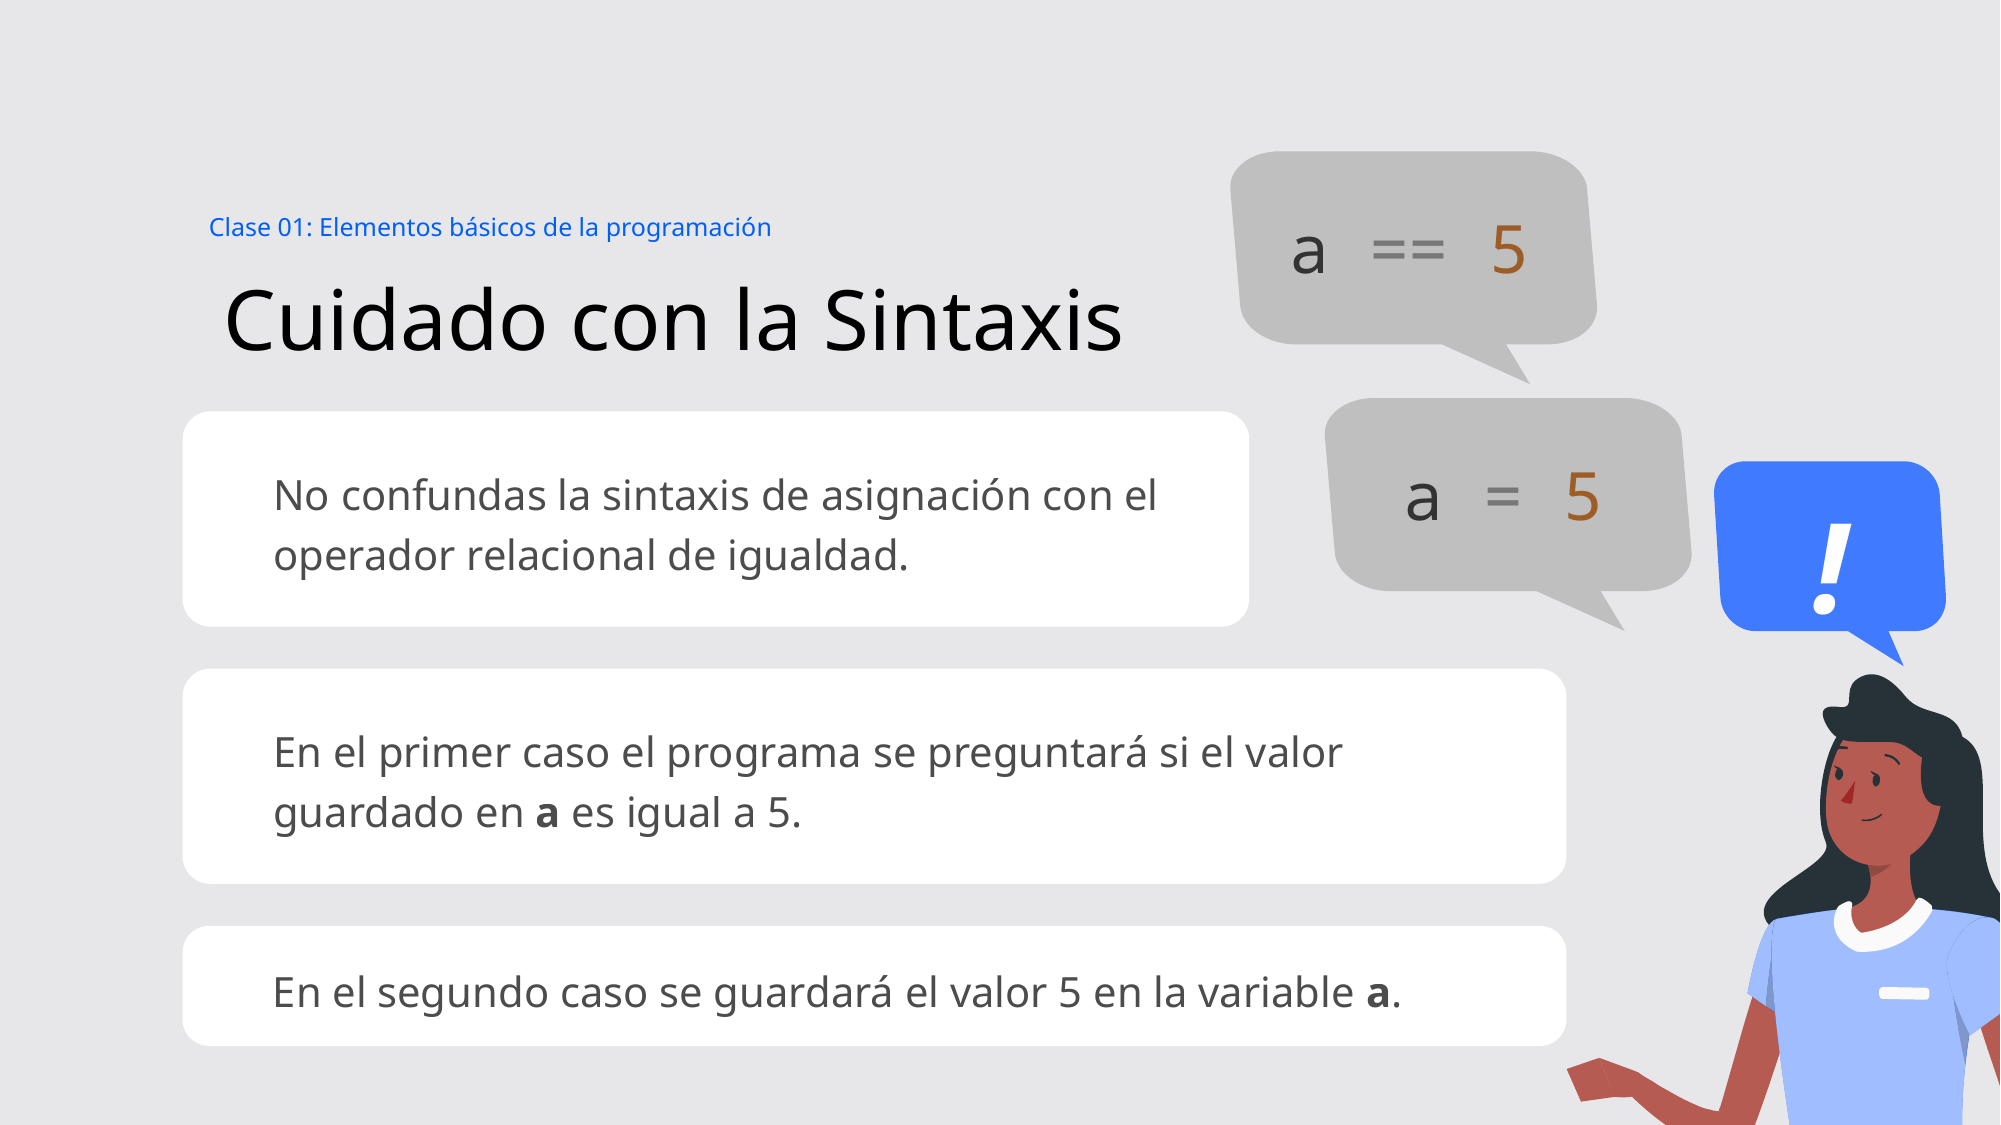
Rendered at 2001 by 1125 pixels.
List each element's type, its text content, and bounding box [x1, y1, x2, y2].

text_box No confundas la sintaxis de asignación con el operador relacional de igualdad. [181, 410, 1251, 628]
text_box a = 5 [1324, 398, 1684, 586]
text_box Cuidado con la Sintaxis [223, 259, 1141, 375]
text_box En el segundo caso se guardará el valor 5 en la variable a. [181, 924, 1362, 1047]
text_box En el primer caso el programa se preguntará si el valor guardado en a es igual a 5. [181, 667, 1362, 885]
text_box Clase 01: Elementos básicos de la programación [209, 198, 788, 250]
text_box a == 5 [1230, 151, 1598, 385]
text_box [1362, 461, 2000, 1125]
